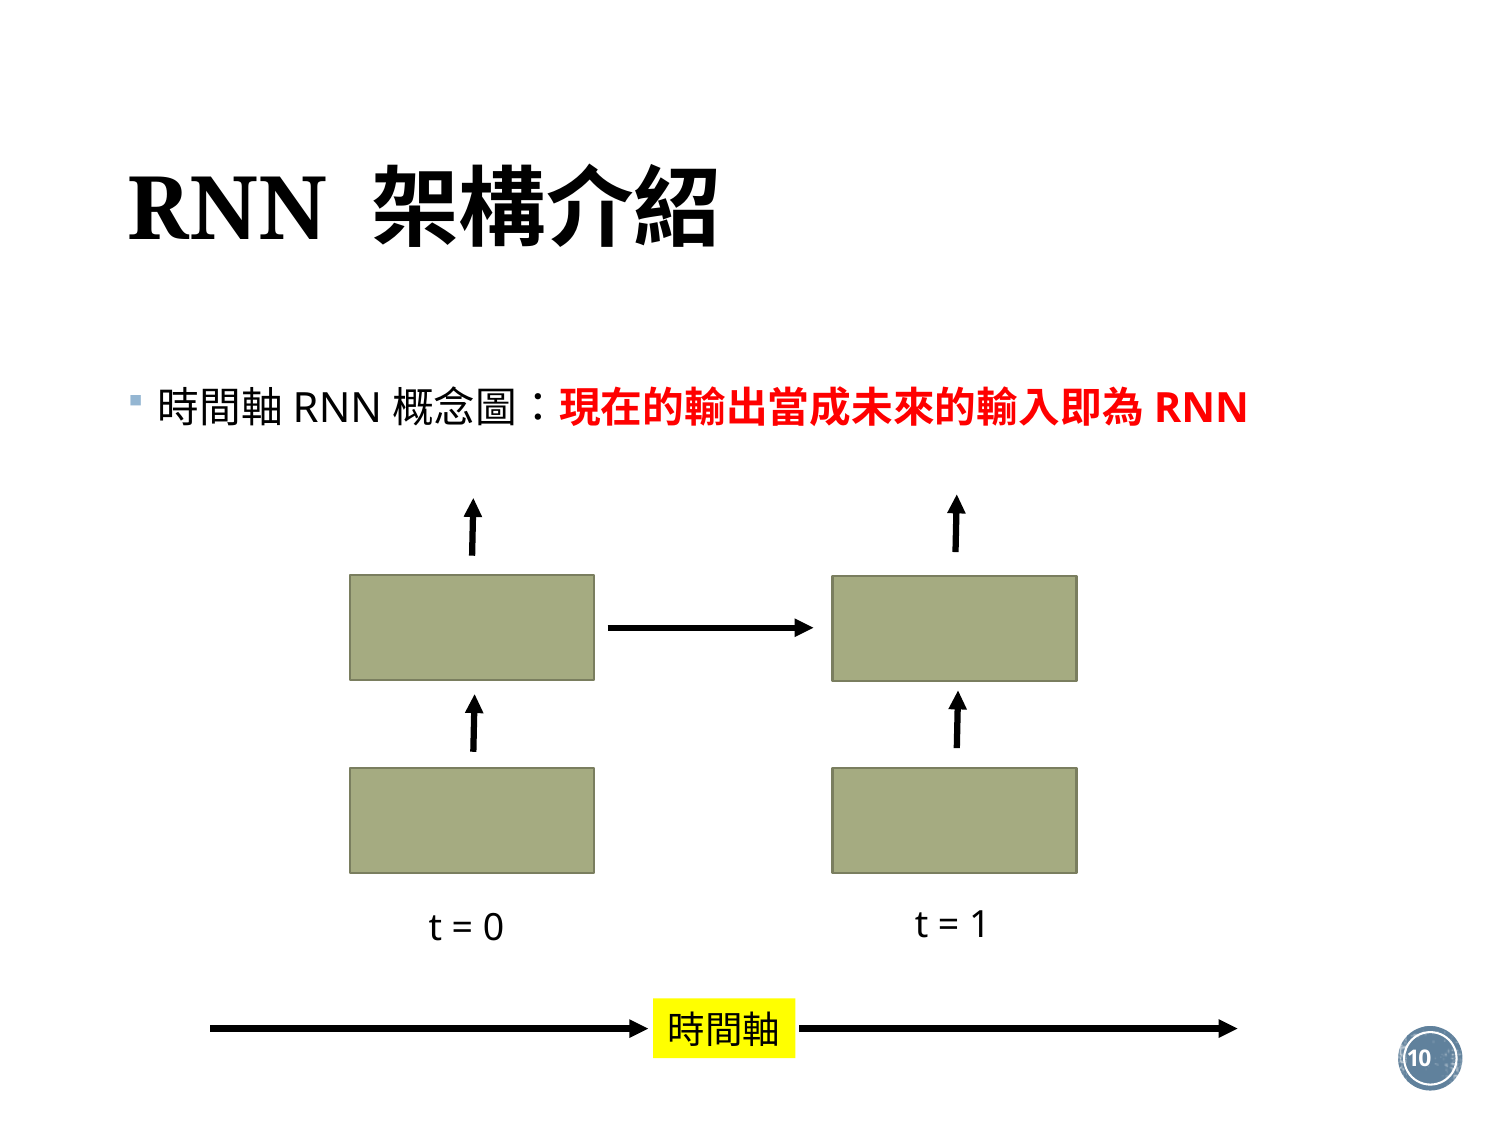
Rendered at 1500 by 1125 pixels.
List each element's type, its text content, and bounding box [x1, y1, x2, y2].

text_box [213, 1000, 1237, 1056]
title RNN 架構介紹 [112, 79, 1388, 344]
list 時間軸RNN概念圖：現在的輸出當成未來的輸入即為RNN [112, 348, 1388, 1013]
slide_number 9 [1391, 1028, 1471, 1089]
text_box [353, 497, 1075, 955]
